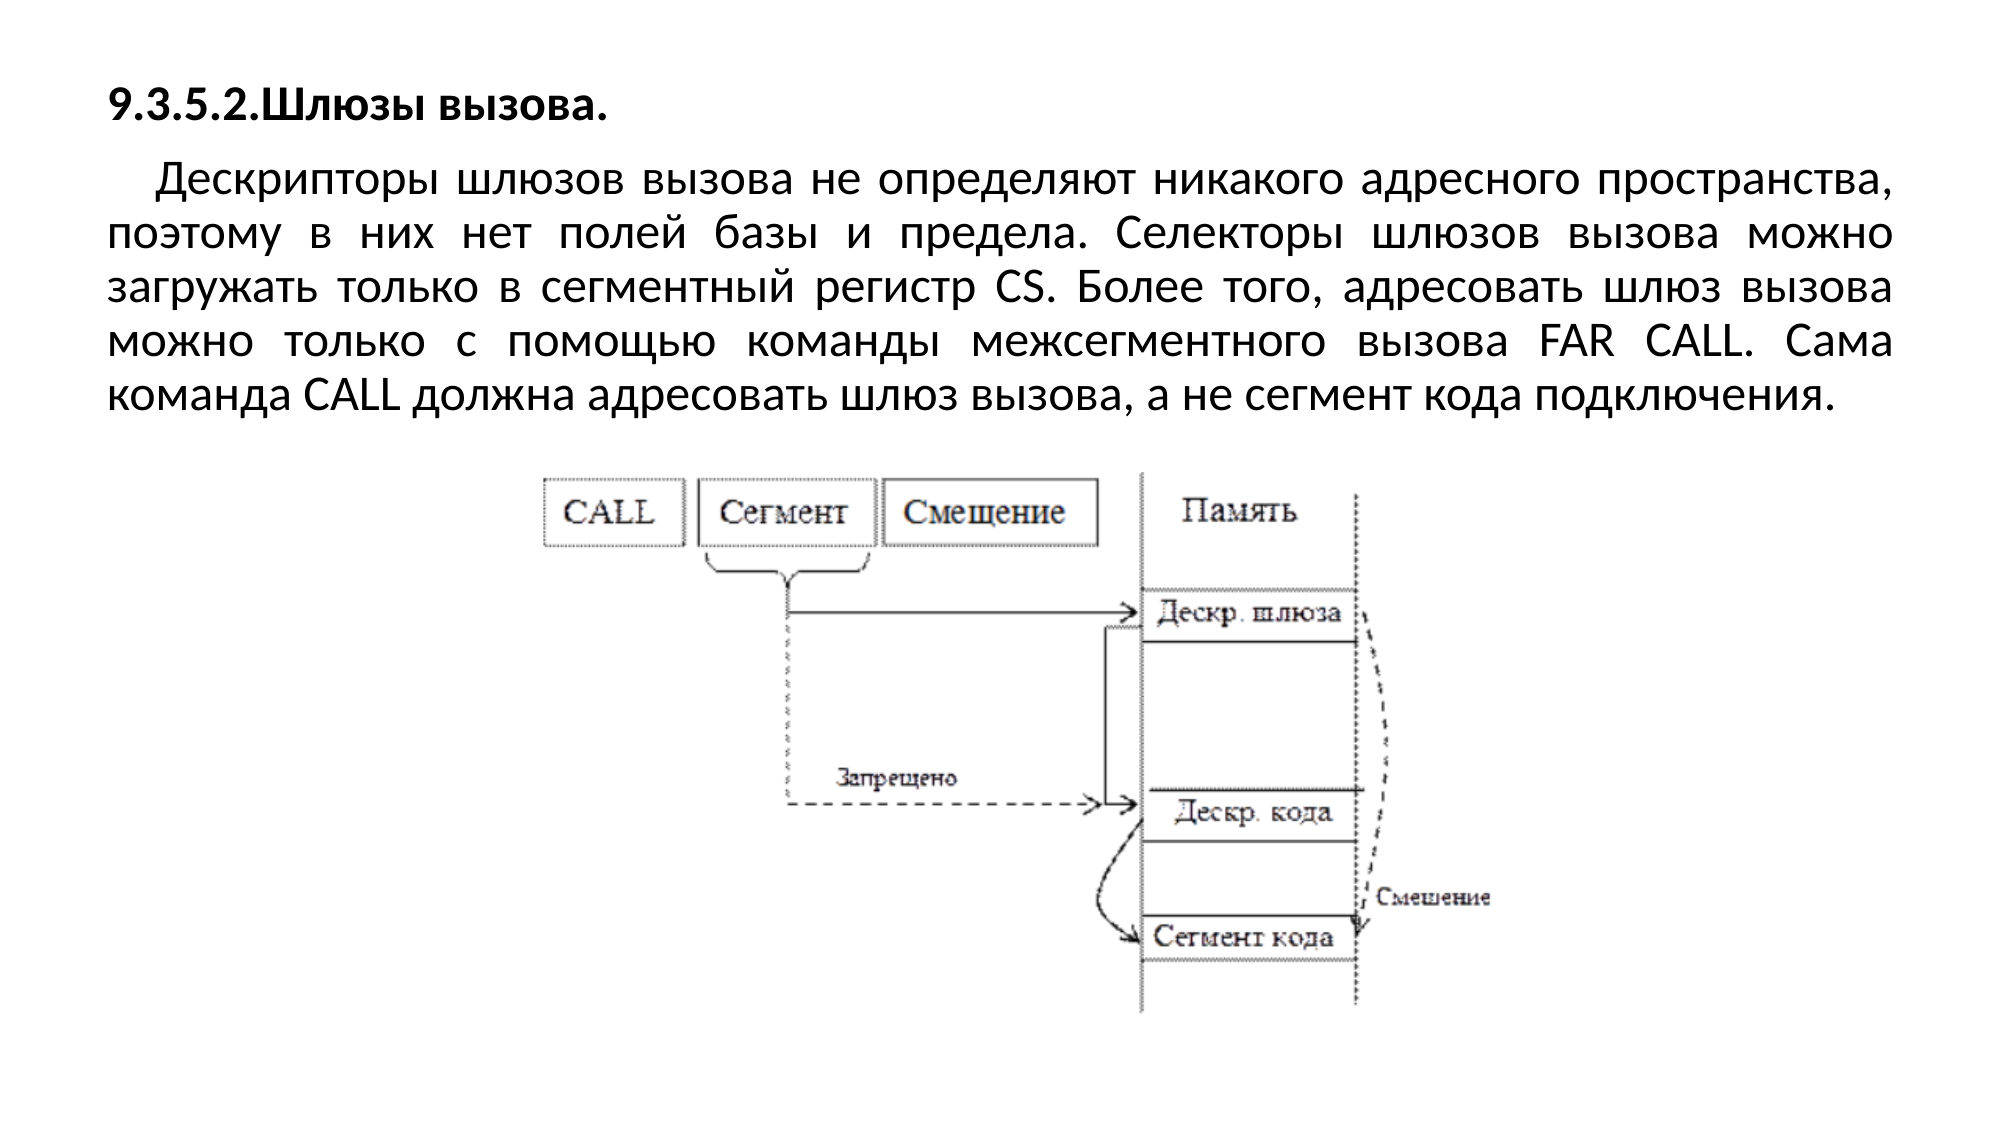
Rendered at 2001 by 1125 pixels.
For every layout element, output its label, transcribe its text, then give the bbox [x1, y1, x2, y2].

list 9.3.5.2.Шлюзы вызова. Дескрипторы шлюзов вызова не определяют никакого адресного пространства, поэтому в них нет полей базы и предела. Селекторы шлюзов вызова можно загружать только в сегментный регистр CS. Более того, адресовать шлюз вызова можно только с помощью команды межсегментного вызова FAR CALL. Сама команда CALL должна адресовать шлюз вызова, а не сегмент кода подключения. [91, 69, 1910, 1014]
picture [528, 472, 1543, 1014]
